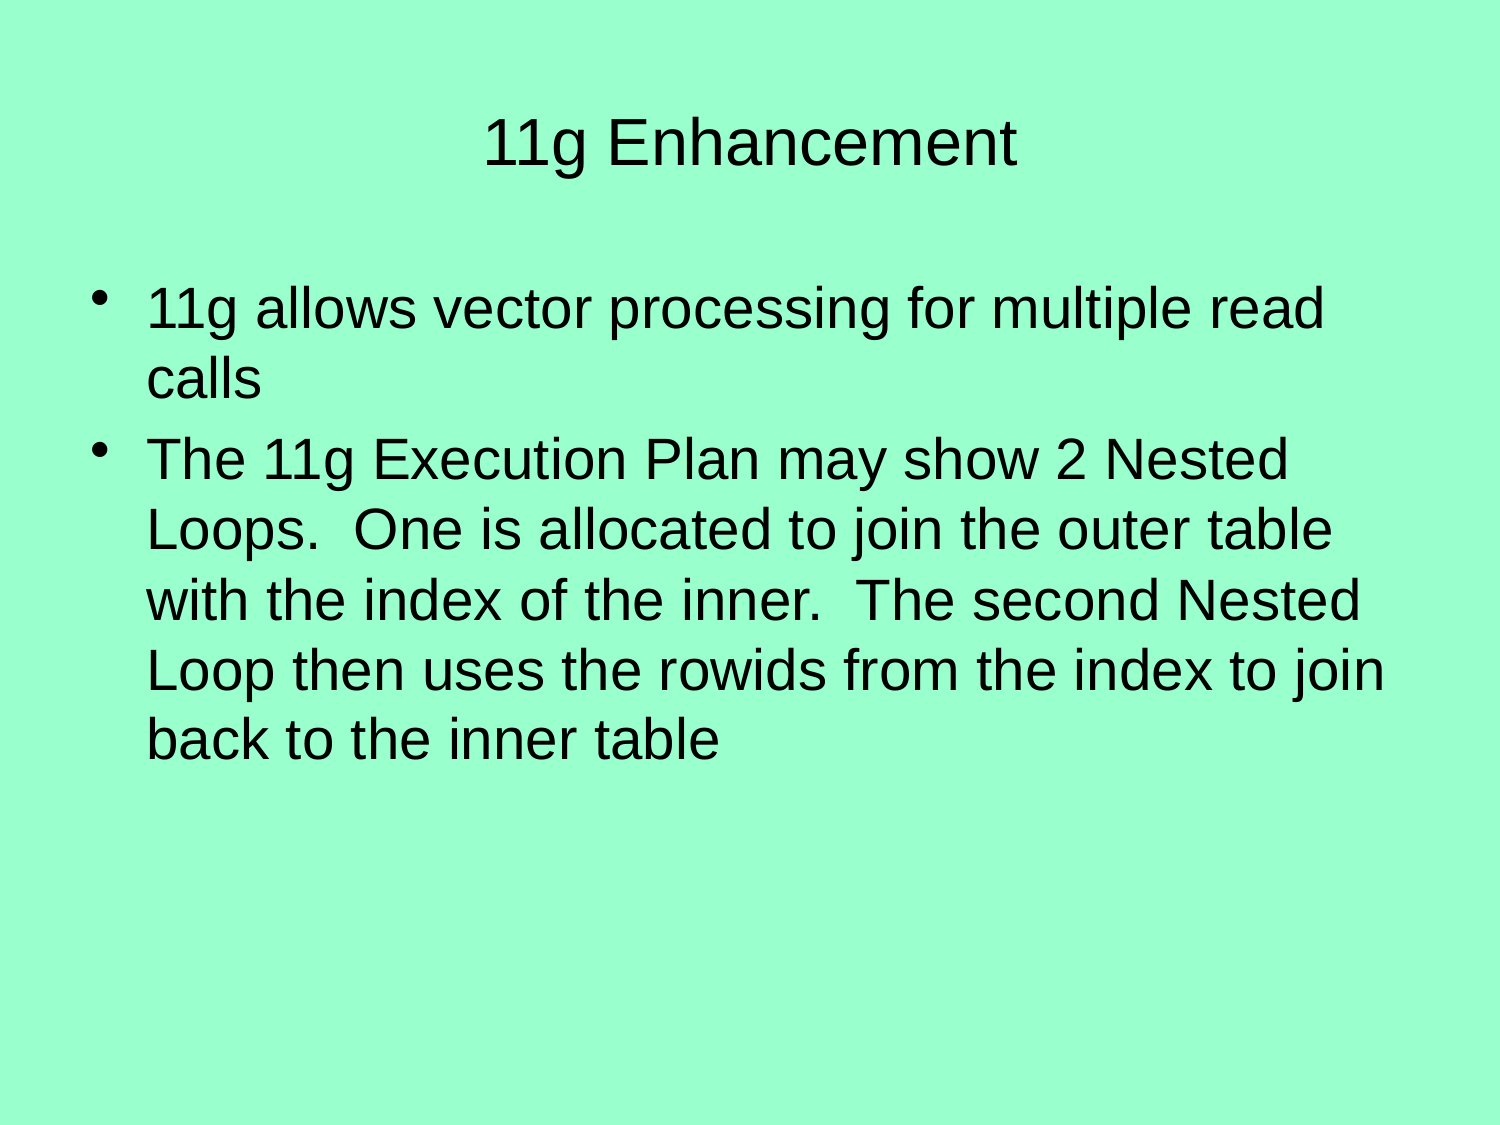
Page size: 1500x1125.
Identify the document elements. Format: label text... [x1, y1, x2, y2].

list 11g allows vector processing for multiple read calls The 11g Execution Plan may show 2 Nested Loops. One is allocated to join the outer table with the index of the inner. The second Nested Loop then uses the rowids from the index to join back to the inner table [74, 262, 1426, 1006]
title 11g Enhancement [74, 44, 1426, 233]
